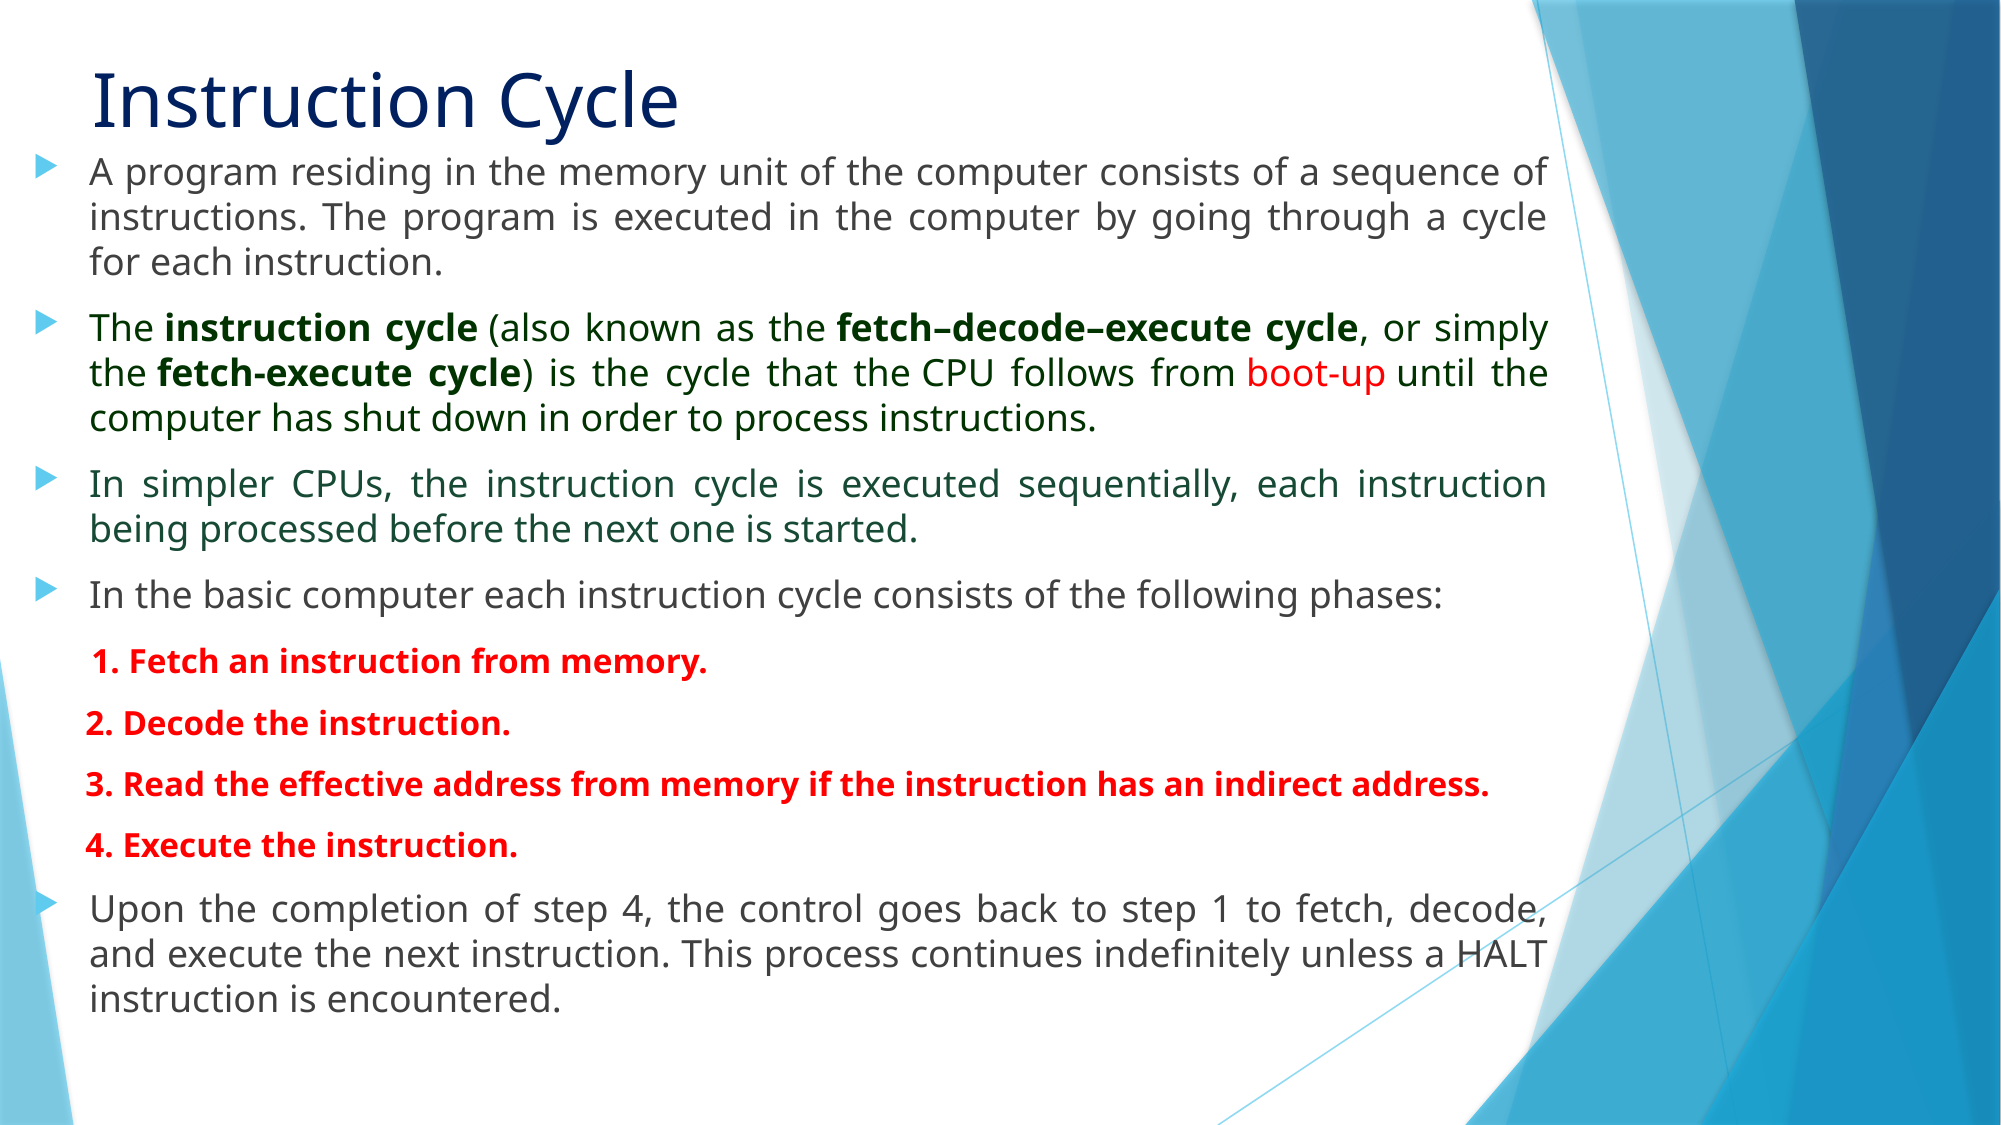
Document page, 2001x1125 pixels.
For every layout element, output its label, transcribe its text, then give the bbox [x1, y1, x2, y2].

title Instruction Cycle [77, 45, 1421, 140]
list A program residing in the memory unit of the computer consists of a sequence of instructions. The program is executed in the computer by going through a cycle for each instruction. The instruction cycle (also known as the fetch–decode–execute cycle, or simply the fetch-execute cycle) is the cycle that the CPU follows from boot-up until the computer has shut down in order to process instructions. In simpler CPUs, the instruction cycle is executed sequentially, each instruction being processed before the next one is started. In the basic computer each instruction cycle consists of the following phases: 1. Fetch an instruction from memory. 2. Decode the instruction. 3. Read the effective address from memory if the instruction has an indirect address. 4. Execute the instruction. Upon the completion of step 4, the control goes back to step 1 to fetch, decode, and execute the next instruction. This process continues indefinitely unless a HALT instruction is encountered. [17, 140, 1565, 1125]
